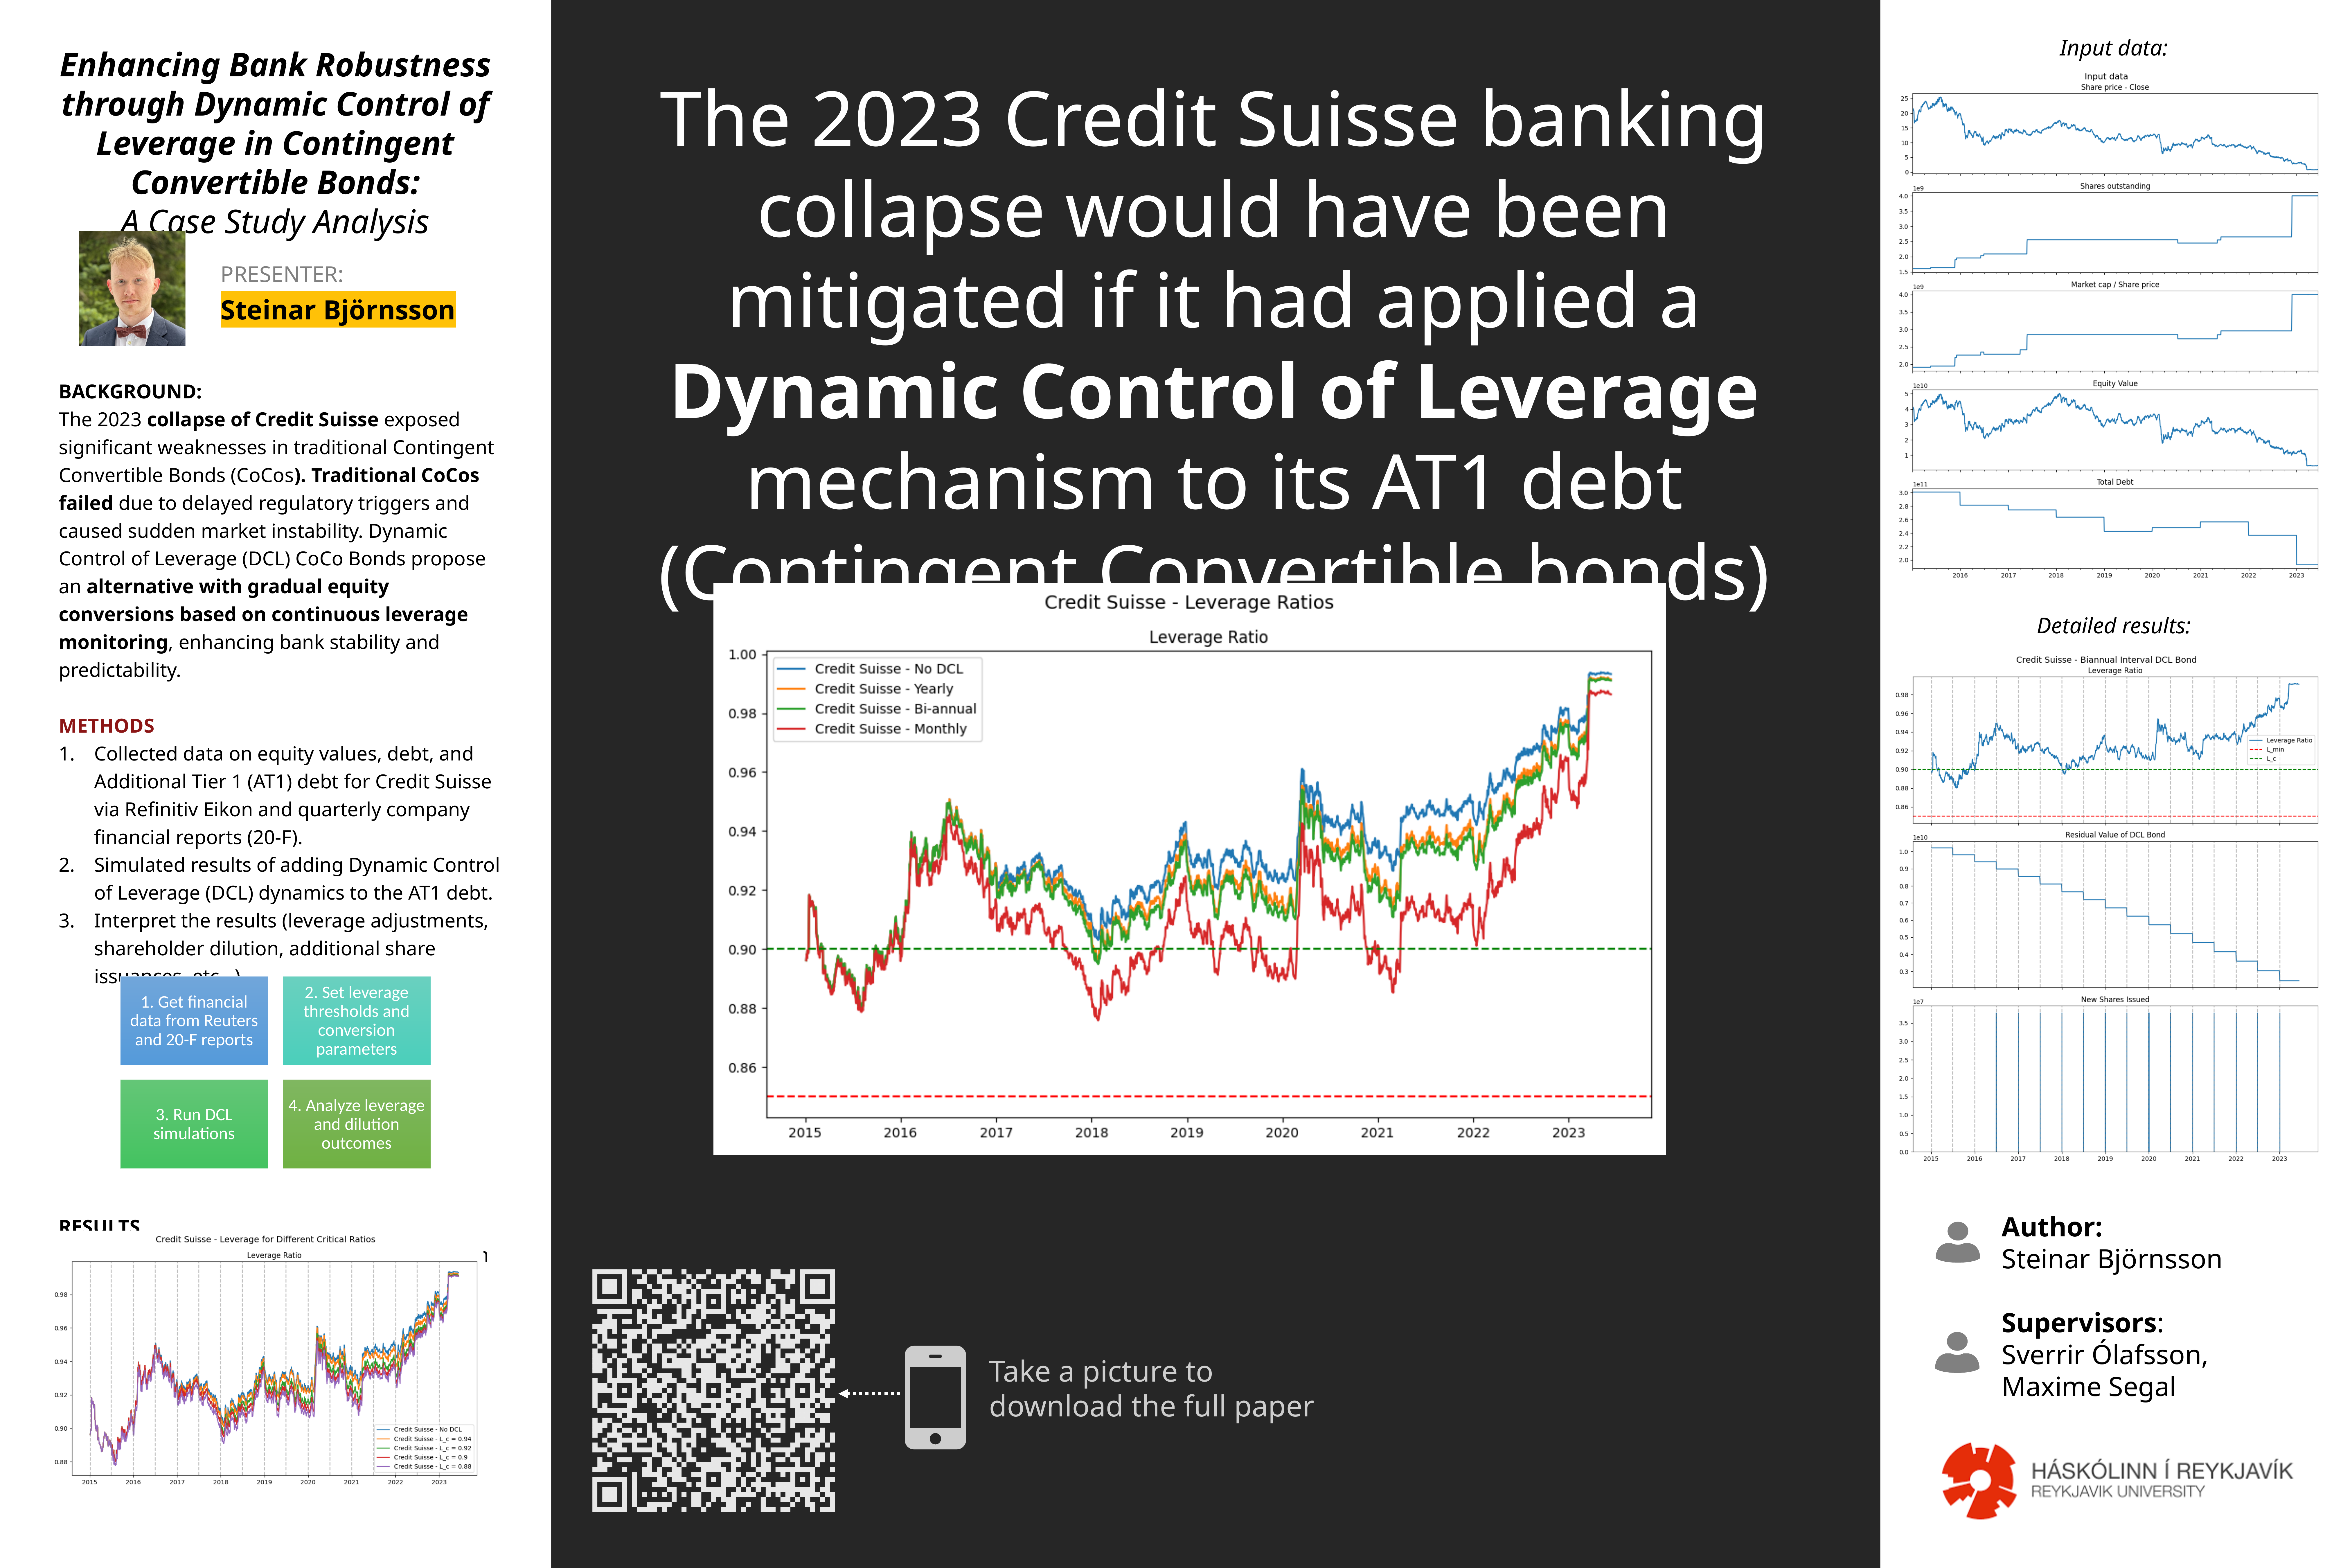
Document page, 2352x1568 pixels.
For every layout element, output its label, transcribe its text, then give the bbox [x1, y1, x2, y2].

picture [1889, 646, 2324, 1169]
picture [713, 583, 1666, 1155]
text_box BACKGROUND: The 2023 collapse of Credit Suisse exposed significant weaknesses in traditional Contingent Convertible Bonds (CoCos). Traditional CoCos failed due to delayed regulatory triggers and caused sudden market instability. Dynamic Control of Leverage (DCL) CoCo Bonds propose an alternative with gradual equity conversions based on continuous leverage monitoring, enhancing bank stability and predictability. METHODS Collected data on equity values, debt, and Additional Tier 1 (AT1) debt for Credit Suisse via Refinitiv Eikon and quarterly company financial reports (20-F). Simulated results of adding Dynamic Control of Leverage (DCL) dynamics to the AT1 debt. Interpret the results (leverage adjustments, shareholder dilution, additional share issuances, etc…) RESULTS DCLs can significantly correct leverage given time, and they can be used effectively to preemptively stabilize financial markets. [54, 372, 510, 1547]
picture [48, 1231, 483, 1492]
text_box [1947, 1332, 1968, 1351]
picture [1889, 62, 2324, 585]
text_box Non-Cognitive Predictors of Student Success: A Predictive Validity Comparison Between Domestic and International Students [1880, 62, 2352, 609]
title The 2023 Credit Suisse banking collapse would have been mitigated if it had applied a Dynamic Control of Leverage mechanism to its AT1 debt (Contingent Convertible bonds) [577, 68, 1852, 581]
text_box [1936, 1243, 1980, 1263]
text_box Detailed results: [1843, 609, 2352, 640]
text_box PRESENTER: Steinar Björnsson [216, 253, 460, 327]
text_box [905, 1346, 966, 1450]
text_box Take a picture to download the full paper [985, 1350, 1370, 1425]
text_box Non-Cognitive Predictors of Student Success: A Predictive Validity Comparison Between Domestic and International Students [1880, 0, 2352, 32]
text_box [48, 976, 504, 1169]
text_box Author: Steinar Björnsson Supervisors: Sverrir Ólafsson, Maxime Segal [1997, 1208, 2352, 1404]
picture [582, 1259, 845, 1522]
text_box Non-Cognitive Predictors of Student Success: A Predictive Validity Comparison Between Domestic and International Students [1880, 640, 2352, 1568]
text_box [1948, 1222, 1968, 1241]
text_box [0, 0, 551, 1568]
text_box Enhancing Bank Robustness through Dynamic Control of Leverage in Contingent Convertible Bonds: A Case Study Analysis [4, 42, 547, 242]
picture [1912, 1421, 2324, 1542]
picture [79, 231, 186, 346]
text_box [1935, 1353, 1979, 1373]
text_box Input data: [1843, 32, 2352, 62]
